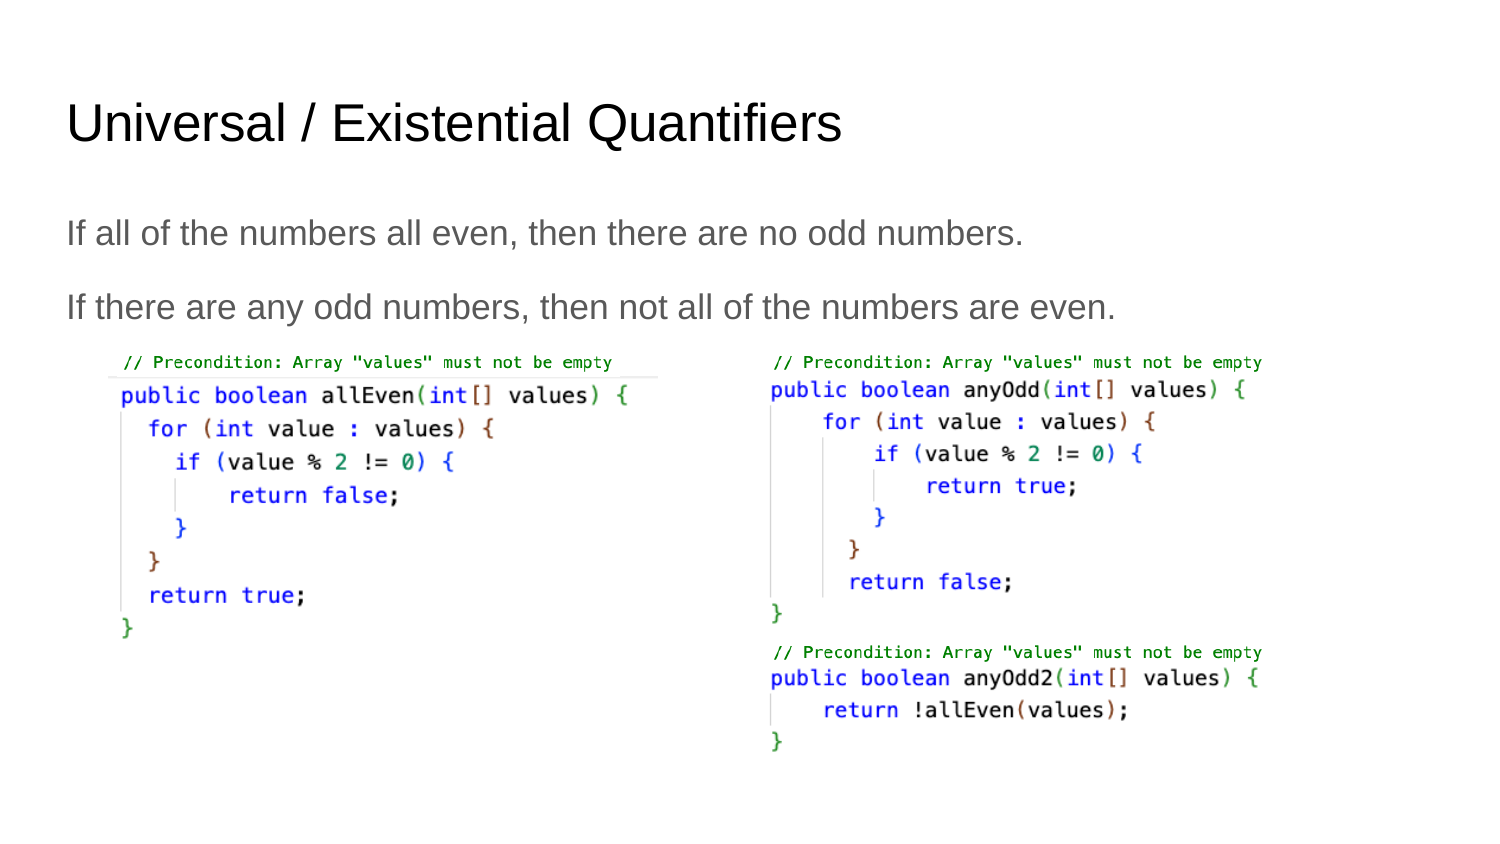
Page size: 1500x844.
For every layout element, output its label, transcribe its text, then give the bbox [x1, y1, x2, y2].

picture [757, 345, 1292, 767]
title Universal / Existential Quantifiers [51, 72, 1449, 167]
picture [108, 345, 658, 657]
list If all of the numbers all even, then there are no odd numbers. If there are any odd numbers, then not all of the numbers are even. [51, 189, 1449, 806]
